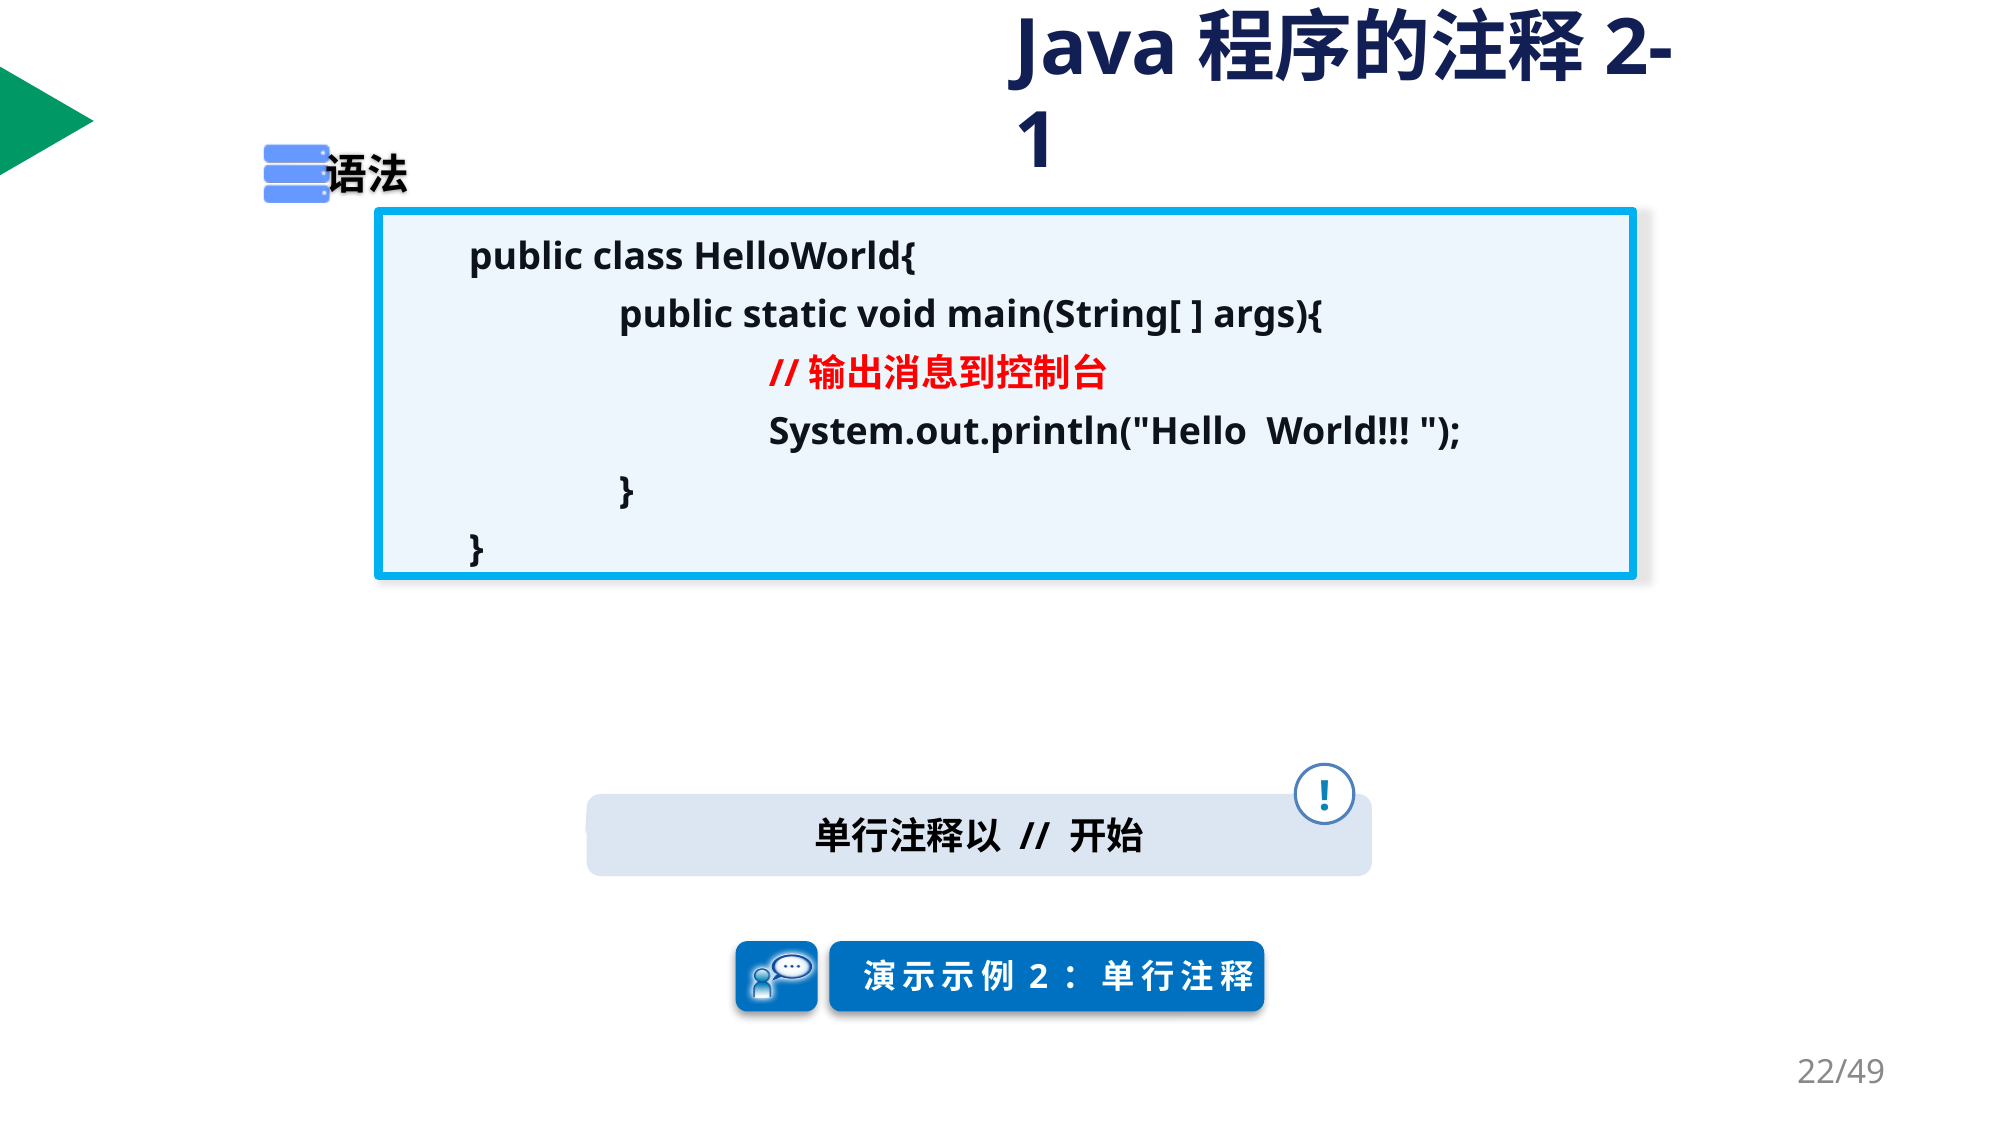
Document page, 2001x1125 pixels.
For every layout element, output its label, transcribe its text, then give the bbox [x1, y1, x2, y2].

title Java程序的注释2-1 [999, 46, 1721, 133]
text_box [586, 764, 1373, 877]
slide_number /49 [1433, 1042, 1901, 1104]
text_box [261, 140, 425, 207]
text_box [735, 940, 1265, 1012]
list public class HelloWorld{ public static void main(String[ ] args){ //输出消息到控制台 System.out.println("Hello World!!! "); } } [378, 210, 1633, 576]
